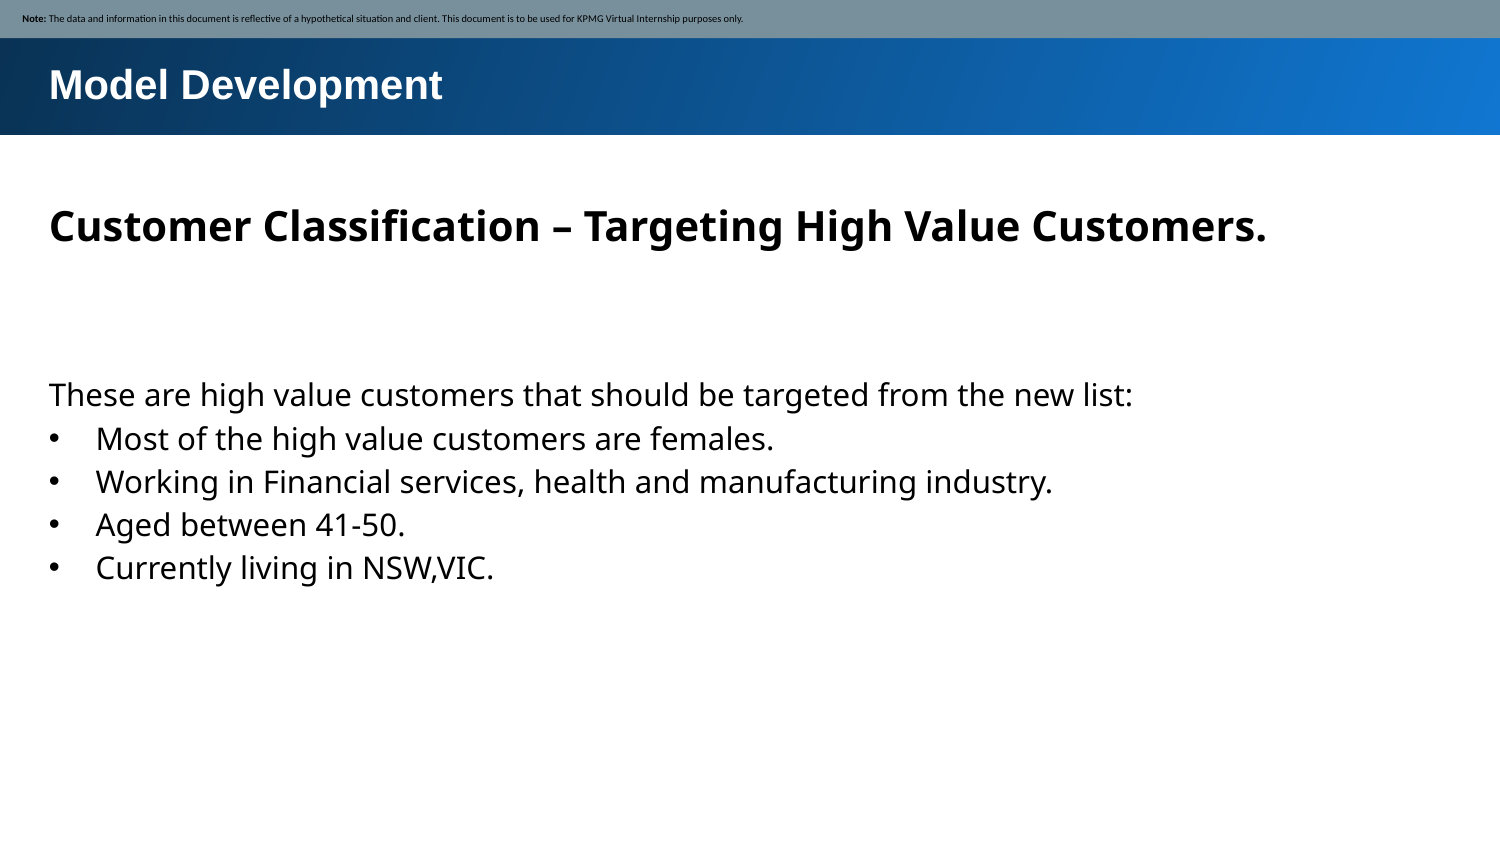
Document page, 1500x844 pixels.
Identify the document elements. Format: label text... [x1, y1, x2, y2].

text_box Model Development [33, 43, 1439, 124]
text_box [0, 39, 1500, 135]
text_box Note: The data and information in this document is reflective of a hypothetical situation and client. This document is to be used for KPMG Virtual Internship purposes only. [0, 0, 1500, 39]
text_box These are high value customers that should be targeted from the new list: Most of the high value customers are females. Working in Financial services, health and manufacturing industry. Aged between 41-50. Currently living in NSW,VIC. [33, 355, 1234, 601]
text_box Customer Classification – Targeting High Value Customers. [33, 177, 1439, 266]
